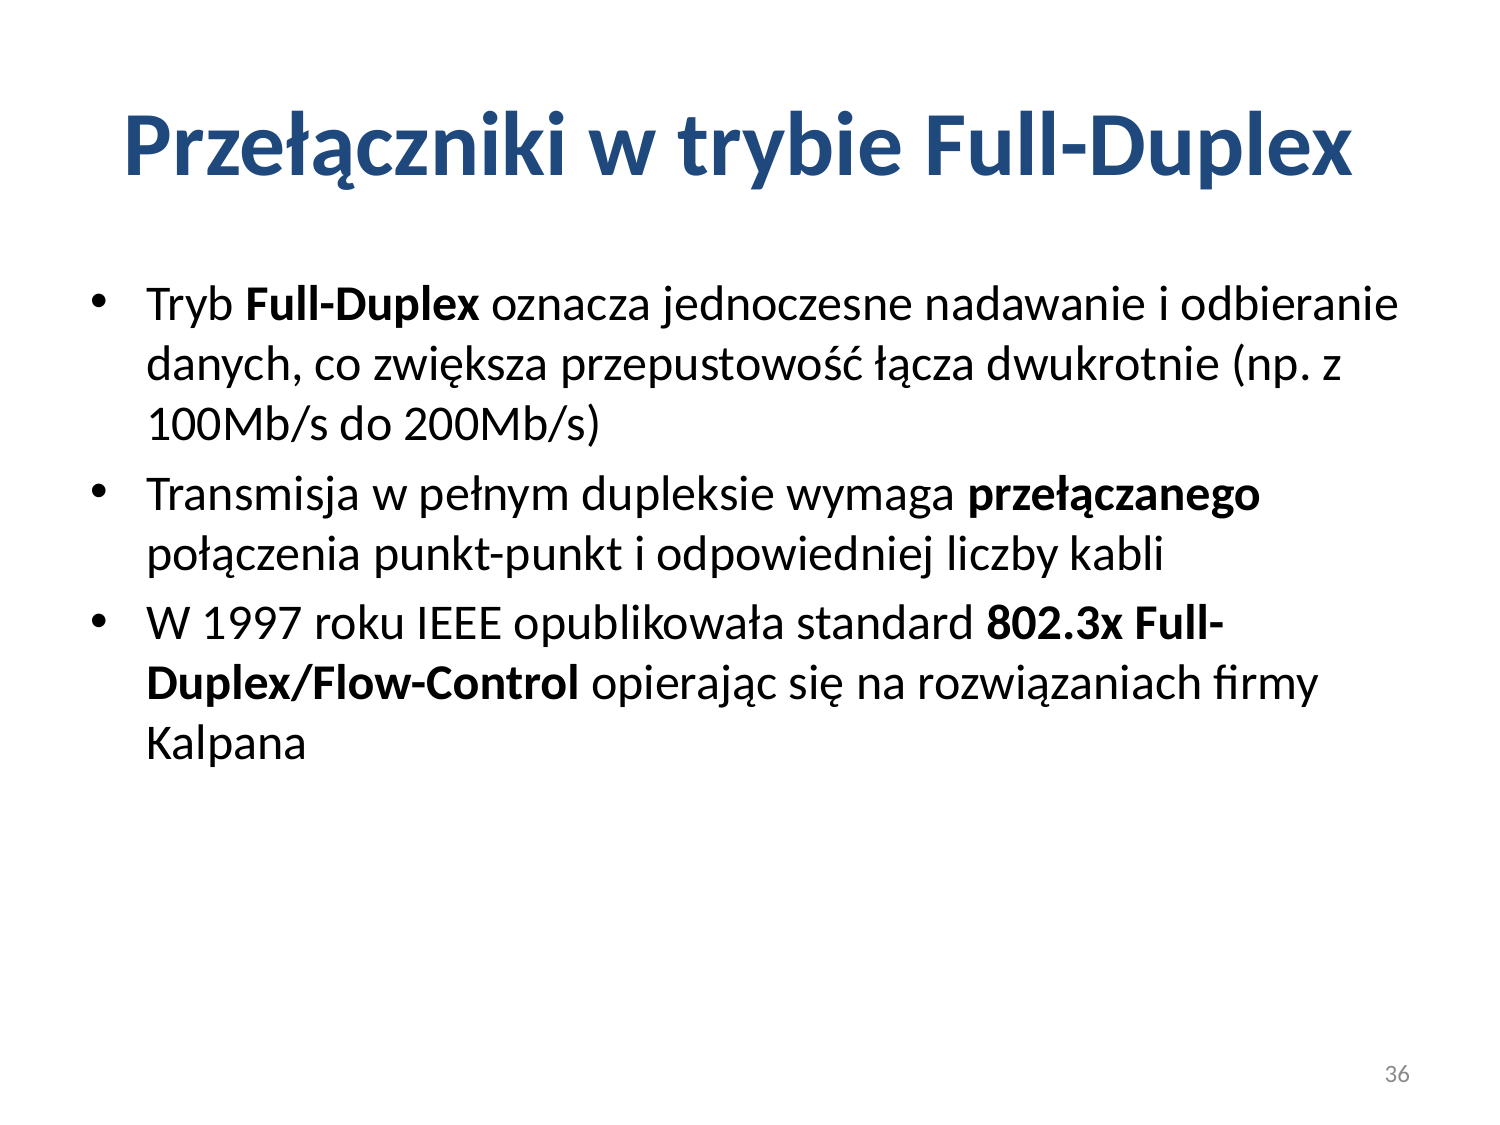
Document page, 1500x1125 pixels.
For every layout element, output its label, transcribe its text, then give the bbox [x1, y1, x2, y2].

title Przełączniki w trybie Full-Duplex [75, 45, 1425, 233]
list Tryb Full-Duplex oznacza jednoczesne nadawanie i odbieranie danych, co zwiększa przepustowość łącza dwukrotnie (np. z 100Mb/s do 200Mb/s) Transmisja w pełnym dupleksie wymaga przełączanego połączenia punkt-punkt i odpowiedniej liczby kabli W 1997 roku IEEE opublikowała standard 802.3x Full-Duplex/Flow-Control opierając się na rozwiązaniach firmy Kalpana [75, 262, 1425, 1005]
slide_number 36 [1074, 1042, 1425, 1103]
